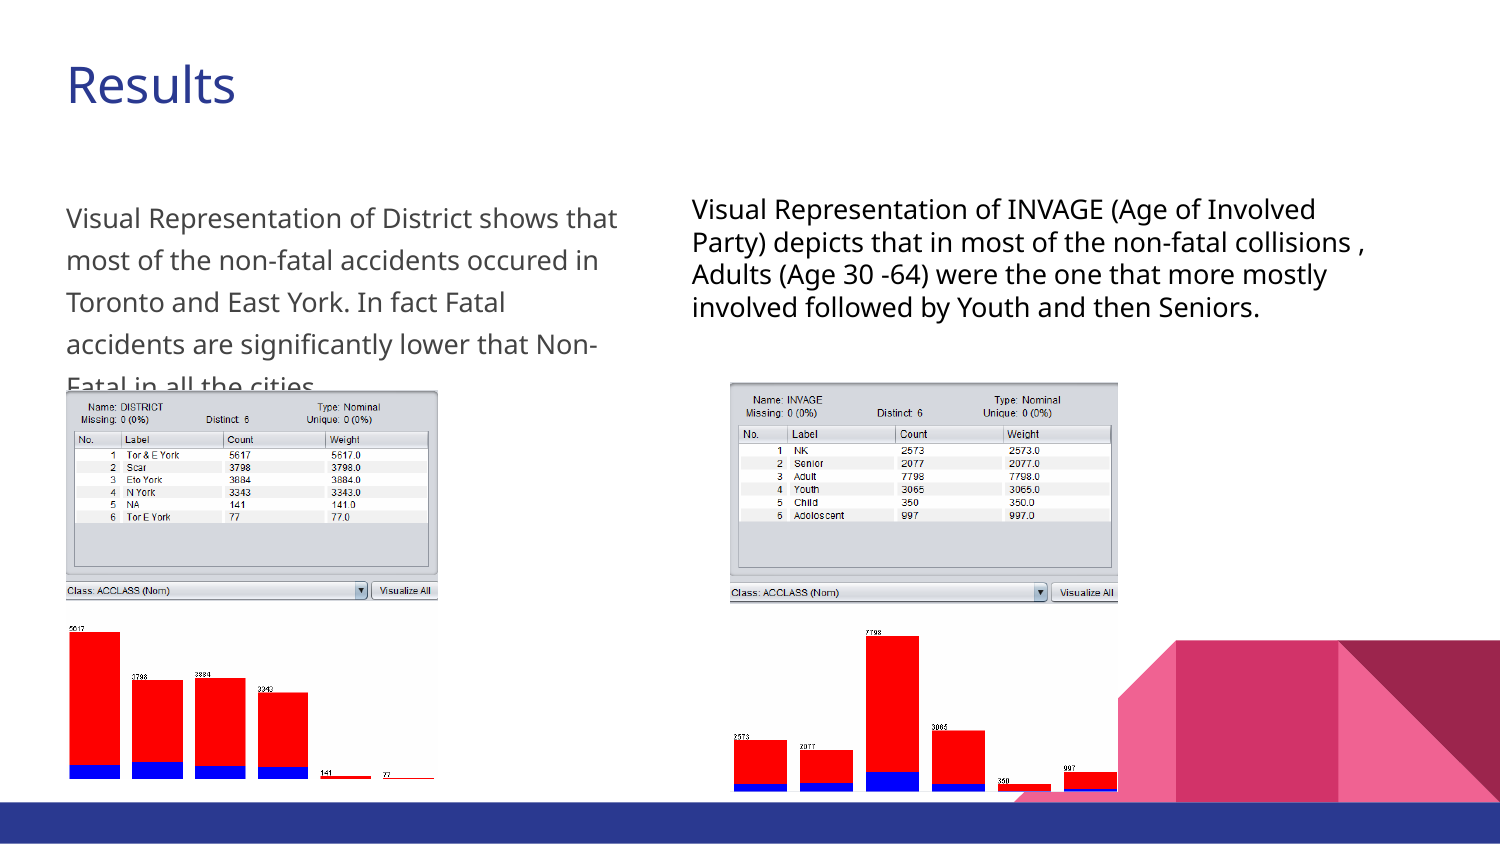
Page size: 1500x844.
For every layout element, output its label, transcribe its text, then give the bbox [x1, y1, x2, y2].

picture [66, 390, 438, 779]
title Results [51, 34, 1449, 135]
list Visual Representation of District shows that most of the non-fatal accidents occured in Toronto and East York. In fact Fatal accidents are significantly lower that Non- Fatal in all the cities [51, 178, 637, 793]
picture [730, 382, 1119, 793]
text_box Visual Representation of INVAGE (Age of Involved Party) depicts that in most of the non-fatal collisions , Adults (Age 30 -64) were the one that more mostly involved followed by Youth and then Seniors. [676, 177, 1395, 338]
